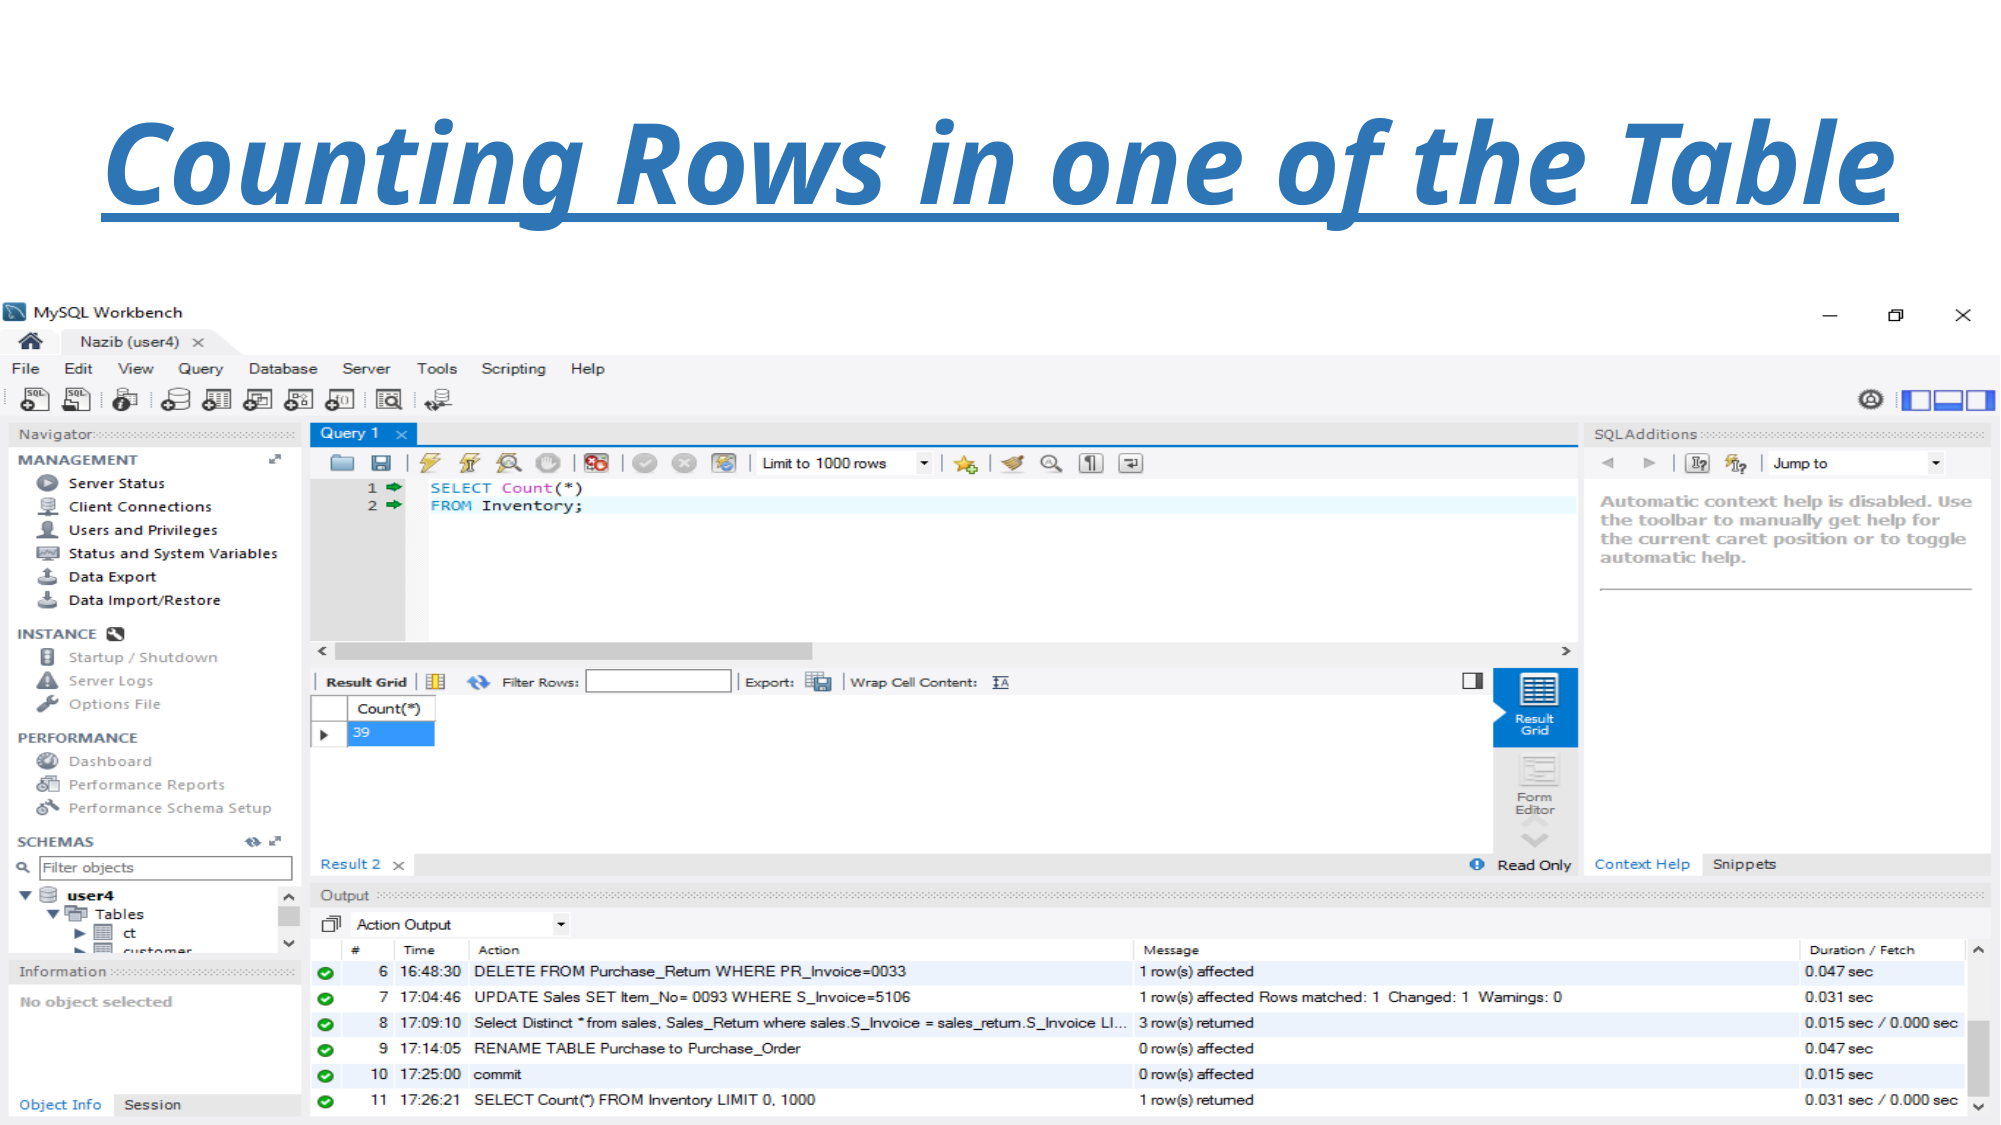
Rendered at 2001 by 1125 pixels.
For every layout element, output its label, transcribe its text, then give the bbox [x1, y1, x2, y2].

title Counting Rows in one of the Table [0, 59, 2000, 278]
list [0, 299, 2000, 1125]
